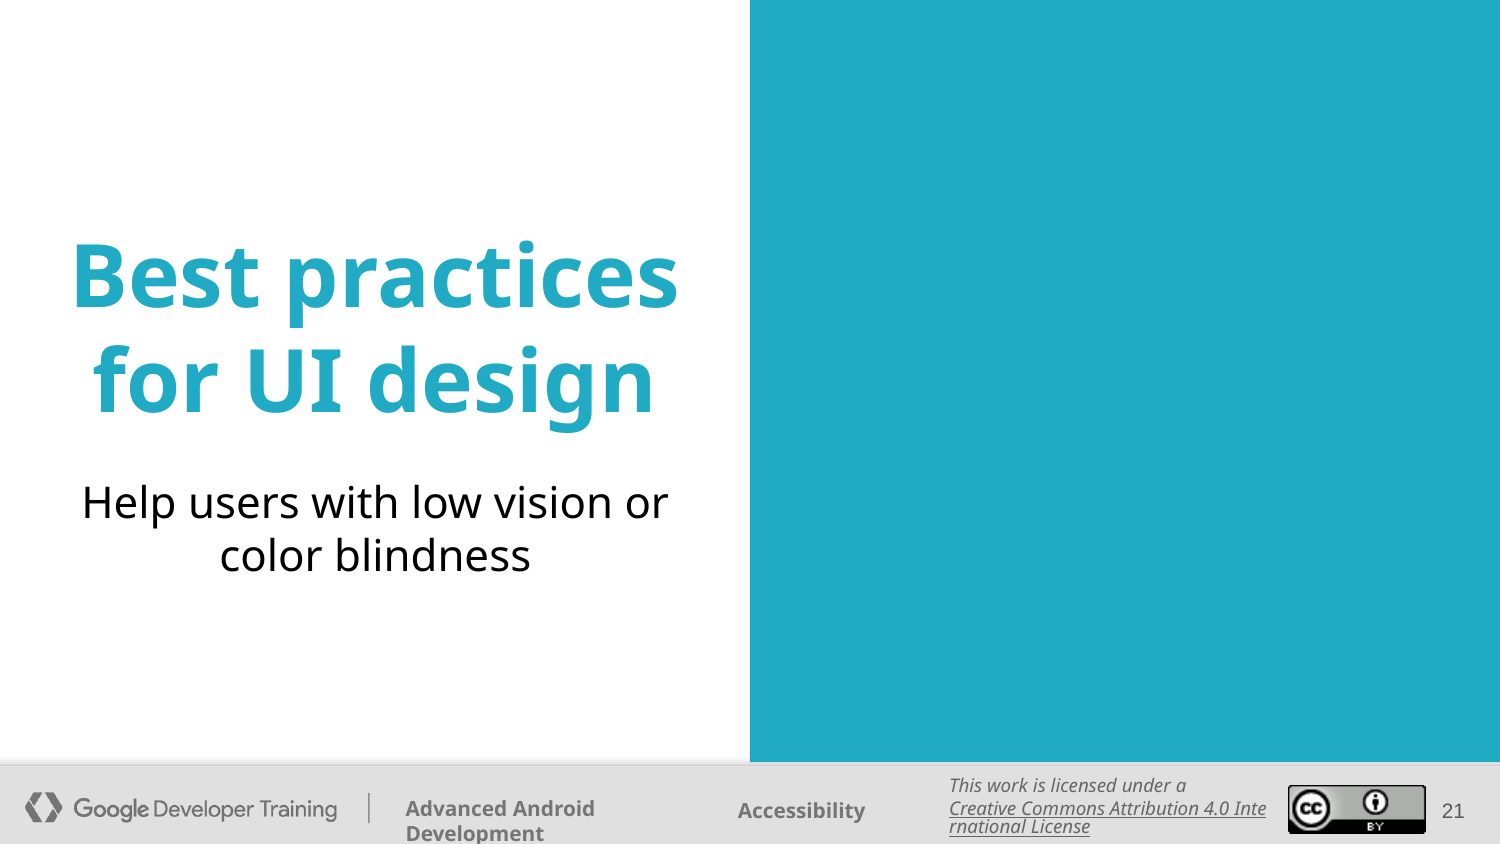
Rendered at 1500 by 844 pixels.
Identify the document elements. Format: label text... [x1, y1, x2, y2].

subtitle Help users with low vision or color blindness [43, 459, 708, 663]
slide_number ‹#› [1389, 777, 1480, 842]
picture [0, 0, 1500, 844]
title Best practices for UI design [31, 202, 719, 446]
